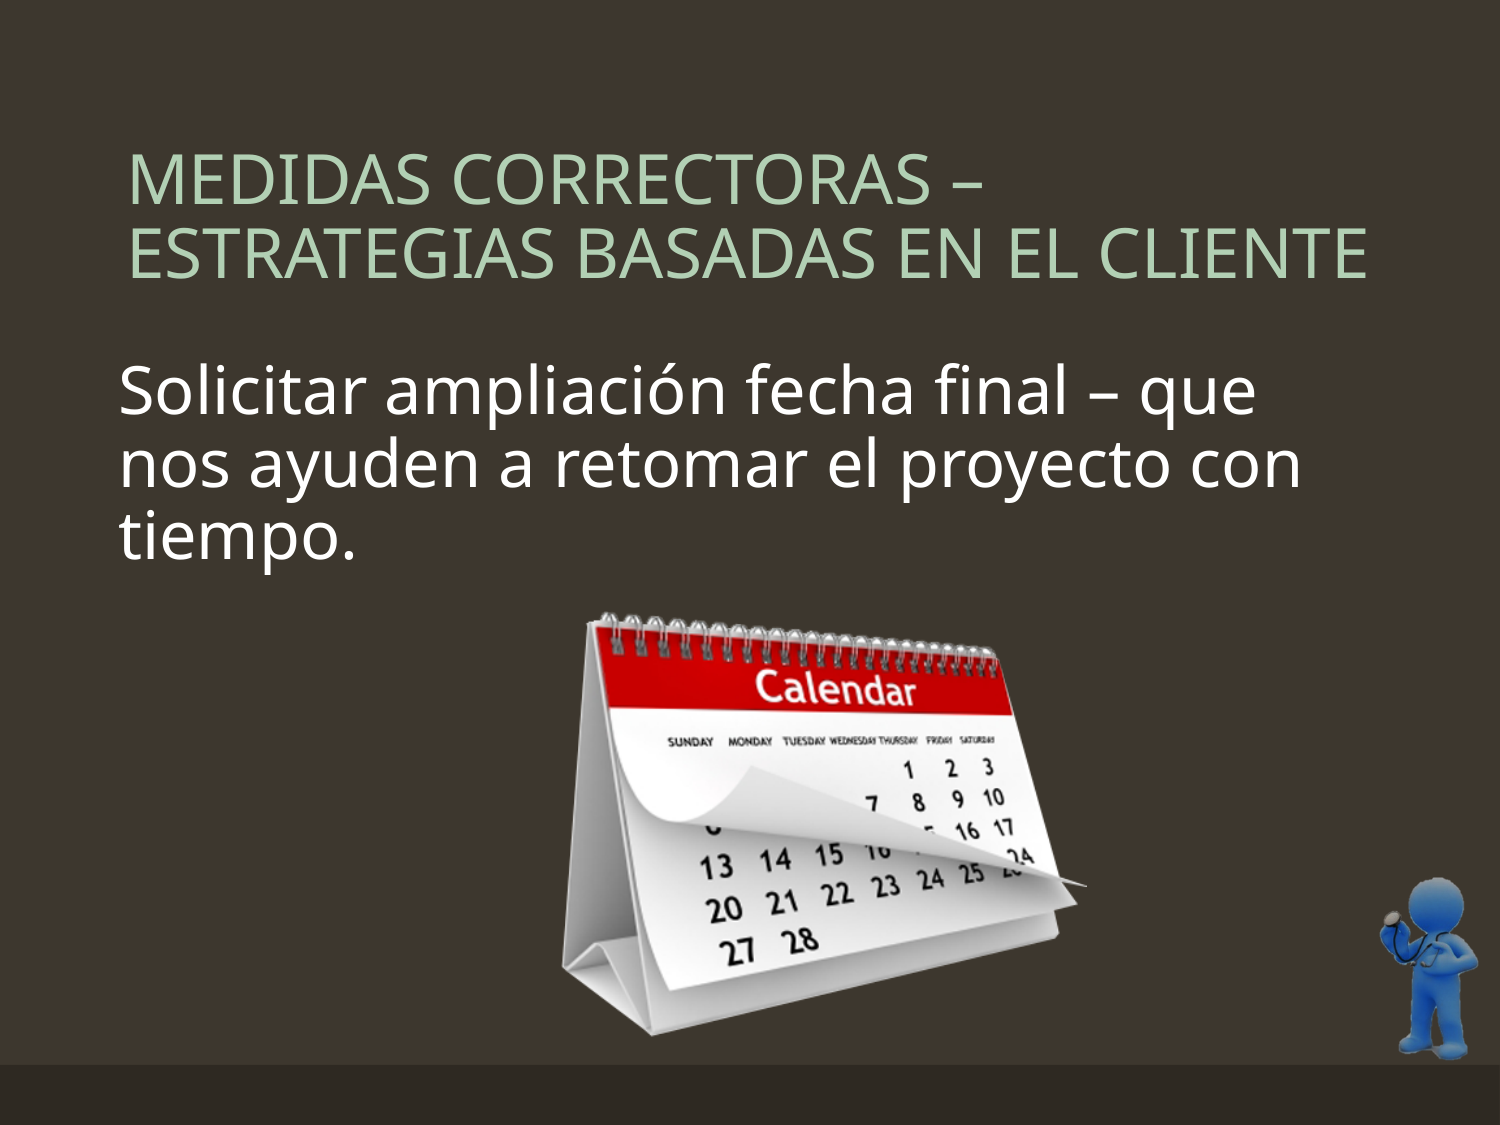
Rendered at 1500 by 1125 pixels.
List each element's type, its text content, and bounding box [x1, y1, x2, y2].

list Solicitar ampliación fecha final – que nos ayuden a retomar el proyecto con tiempo. [103, 349, 1397, 705]
picture [1328, 869, 1500, 1070]
title MEDIDAS CORRECTORAS – ESTRATEGIAS BASADAS EN EL CLIENTE [111, 113, 1405, 302]
picture [551, 601, 1087, 1047]
